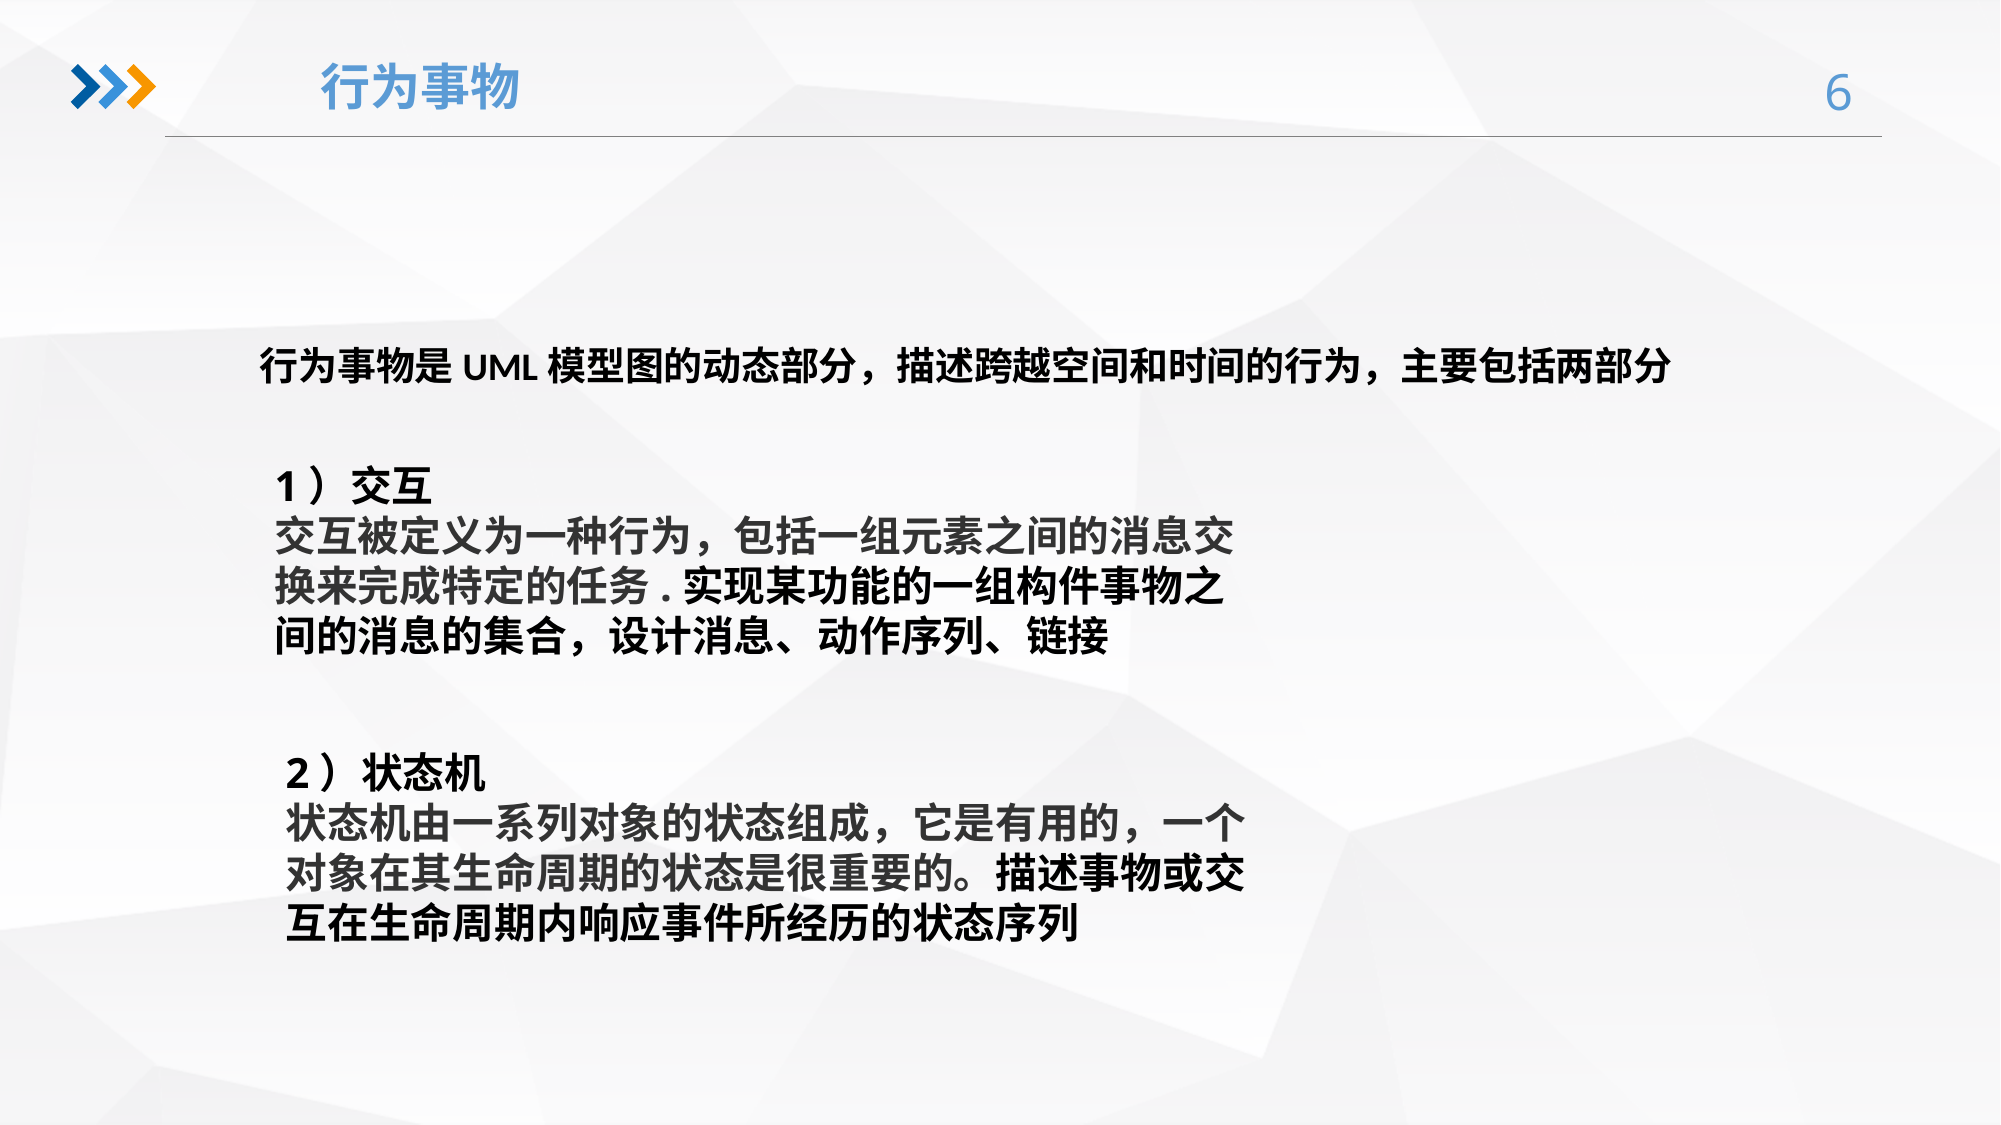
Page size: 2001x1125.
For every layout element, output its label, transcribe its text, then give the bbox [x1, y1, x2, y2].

text_box 1）交互 交互被定义为一种行为，包括一组元素之间的消息交换来完成特定的任务.实现某功能的一组构件事物之间的消息的集合，设计消息、动作序列、链接 [259, 452, 1260, 667]
picture [0, 0, 2001, 1125]
text_box 行为事物是UML模型图的动态部分，描述跨越空间和时间的行为，主要包括两部分 [259, 341, 1817, 389]
text_box 行为事物 [187, 43, 654, 127]
text_box 2）状态机 状态机由一系列对象的状态组成，它是有用的，一个对象在其生命周期的状态是很重要的。描述事物或交互在生命周期内响应事件所经历的状态序列 [270, 739, 1271, 955]
